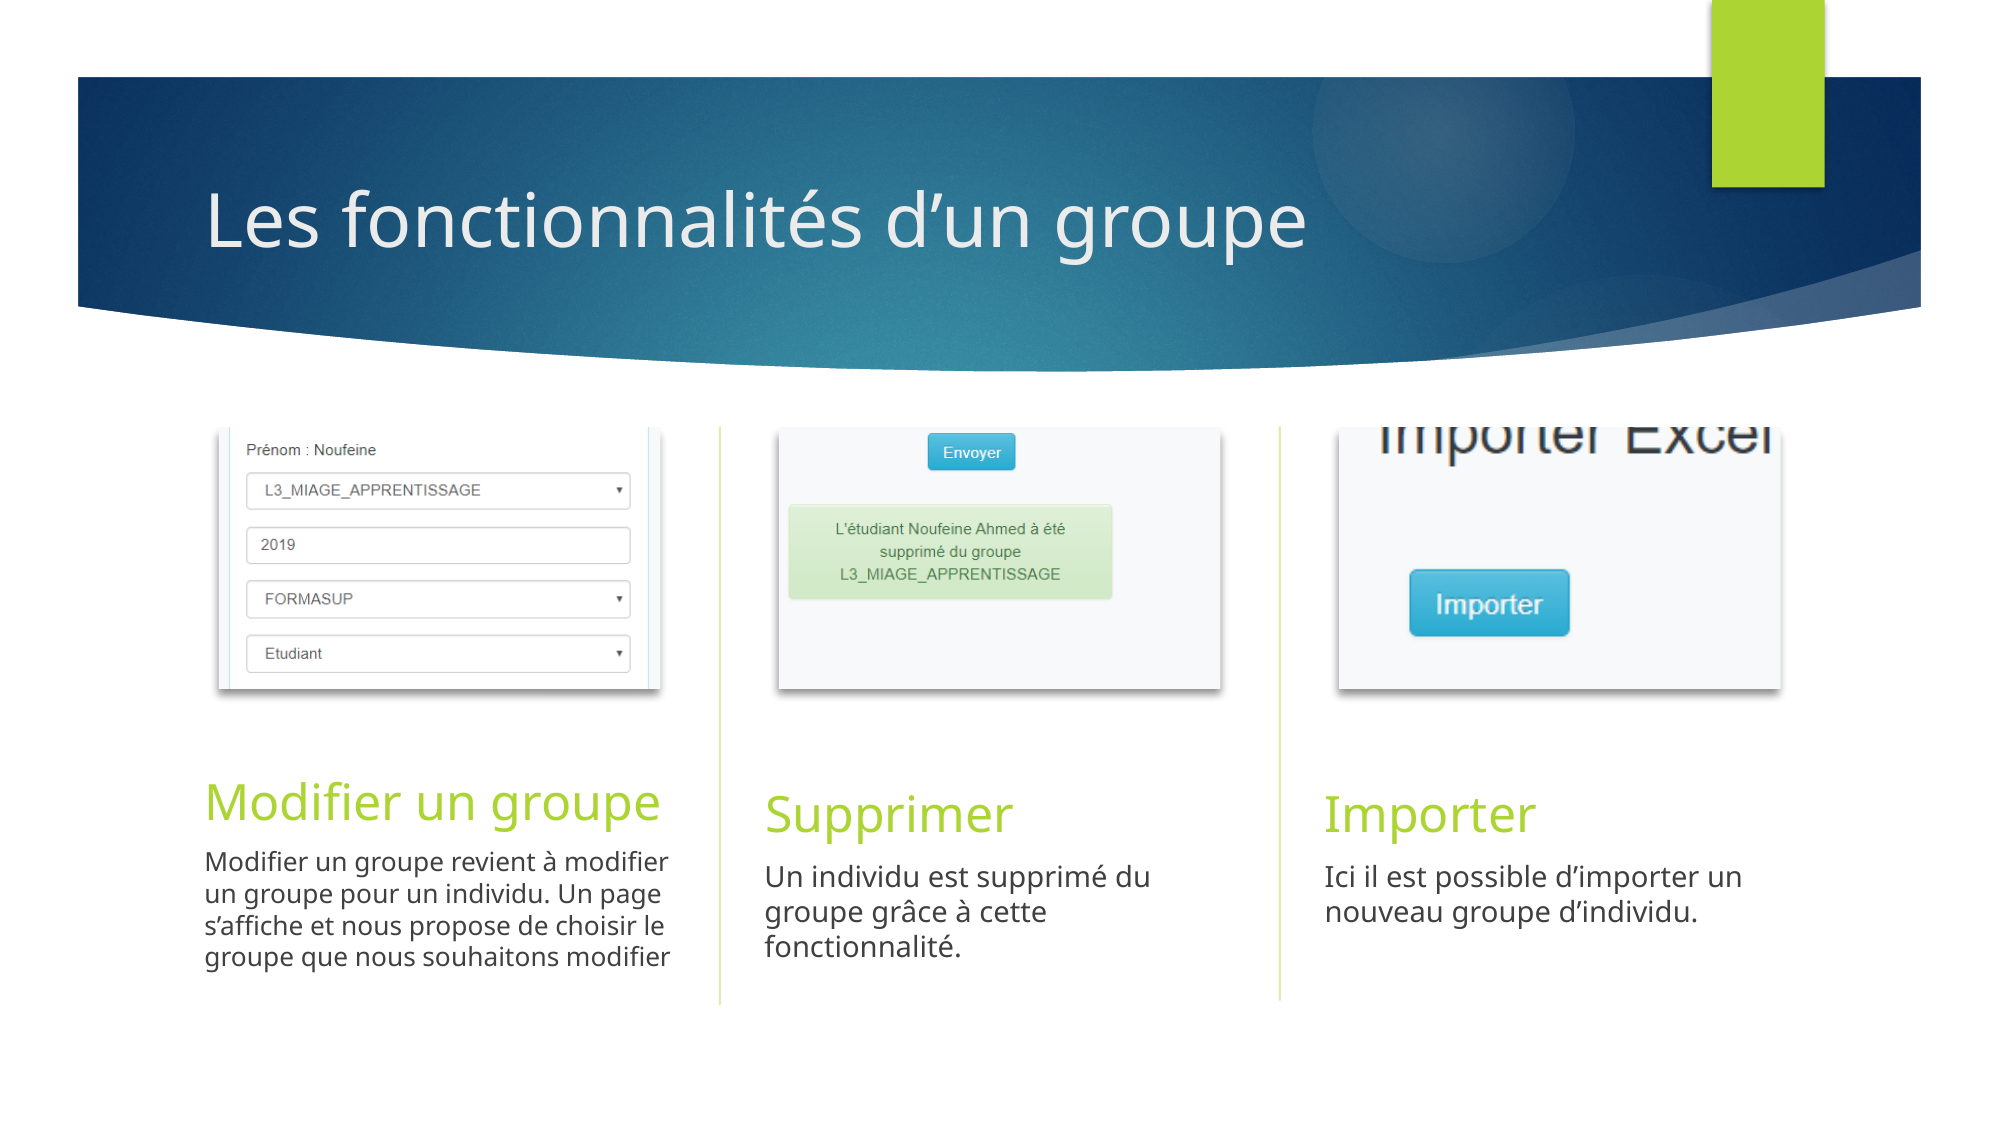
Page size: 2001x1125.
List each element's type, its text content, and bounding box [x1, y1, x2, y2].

title Les fonctionnalités d’un groupe [189, 159, 1627, 276]
picture [778, 426, 1221, 689]
picture [218, 426, 661, 689]
list Modifier un groupe [189, 743, 690, 838]
picture [1338, 426, 1781, 689]
list Ici il est possible d’importer un nouveau groupe d’individu. [1309, 850, 1810, 989]
list Importer [1309, 743, 1810, 850]
list Supprimer [750, 743, 1250, 850]
list Modifier un groupe revient à modifier un groupe pour un individu. Un page s’affiche et nous propose de choisir le groupe que nous souhaitons modifier [189, 838, 690, 989]
list Un individu est supprimé du groupe grâce à cette fonctionnalité. [749, 850, 1250, 989]
